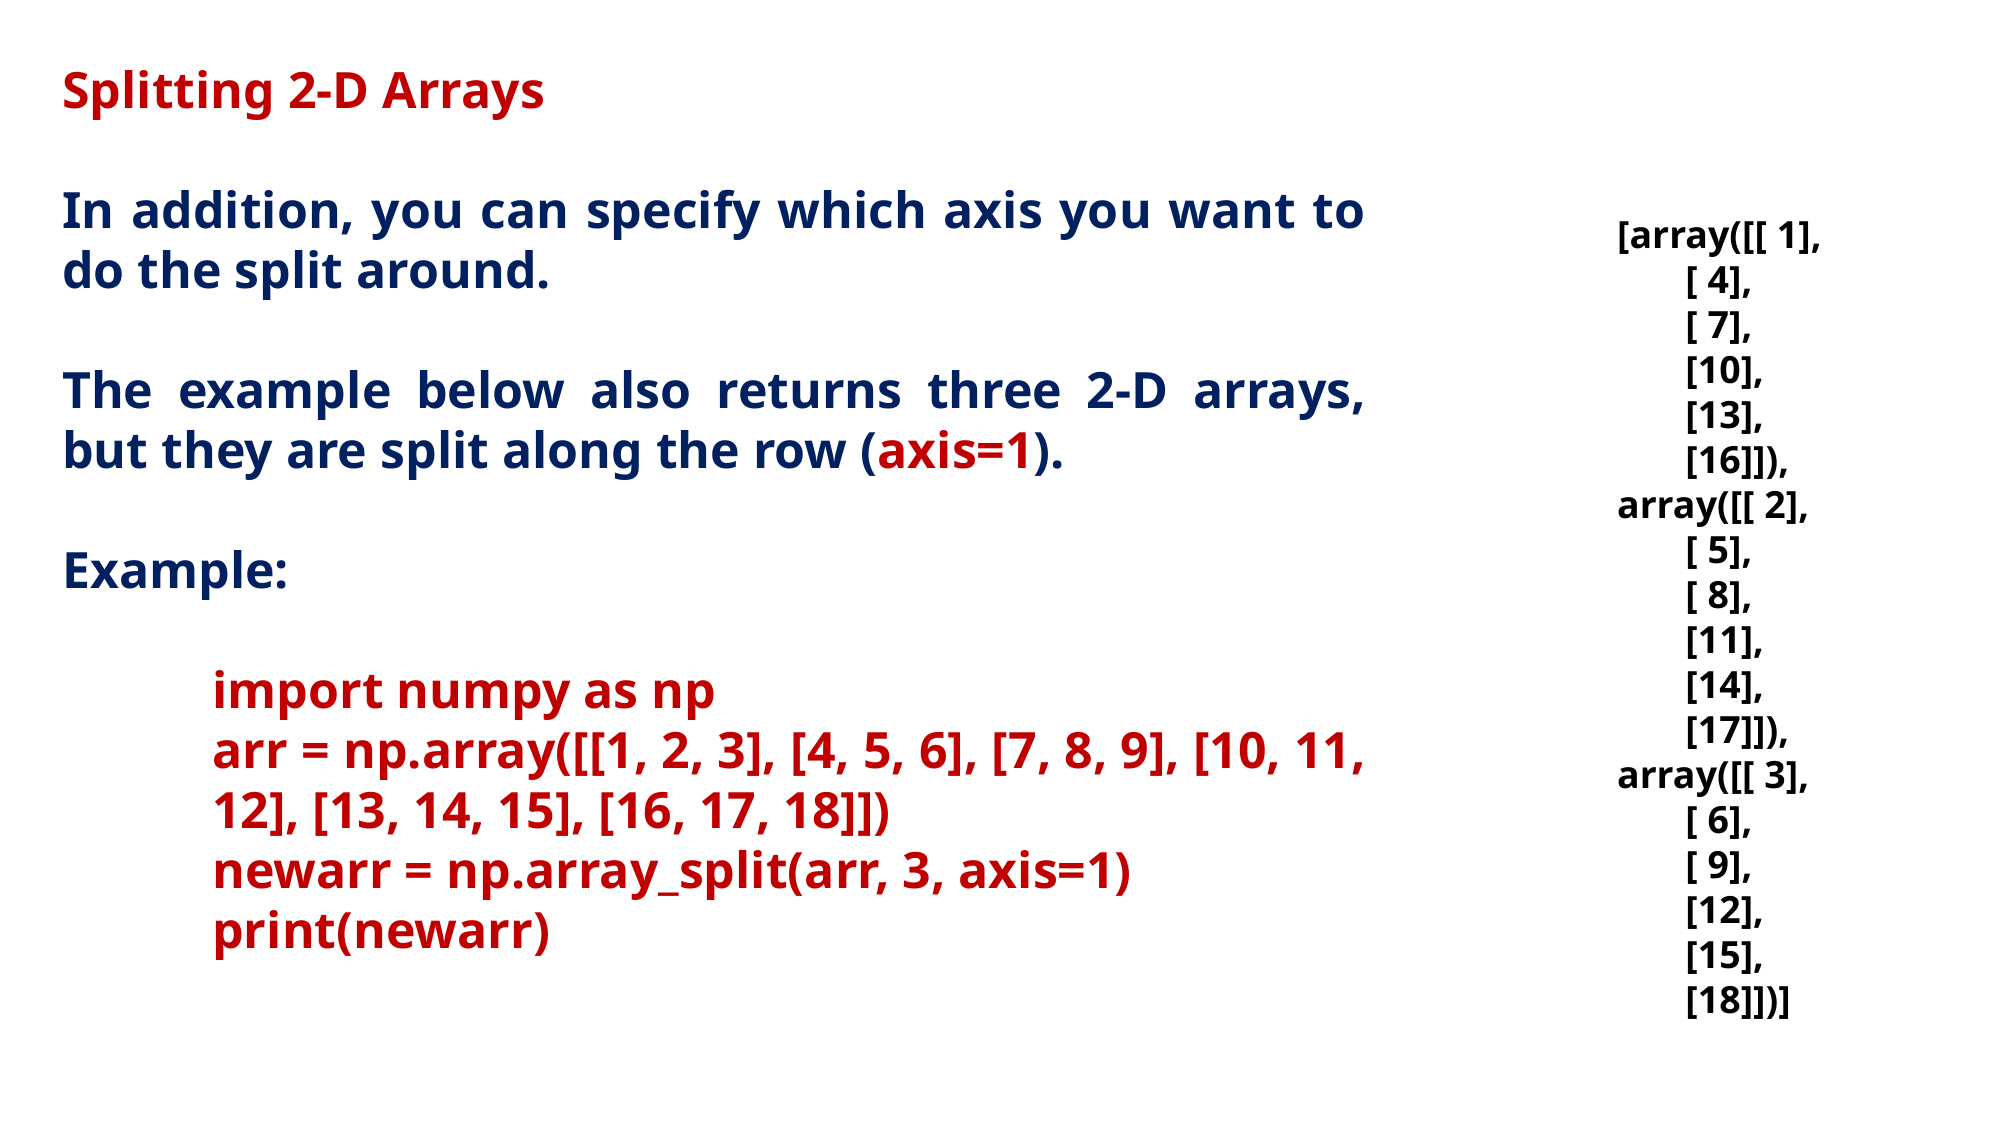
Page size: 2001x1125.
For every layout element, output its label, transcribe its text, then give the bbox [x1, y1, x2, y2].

text_box [array([[ 1], [ 4], [ 7], [10], [13], [16]]), array([[ 2], [ 5], [ 8], [11], [14], [17]]), array([[ 3], [ 6], [ 9], [12], [15], [18]])] [1602, 203, 1970, 1028]
text_box Splitting 2-D Arrays In addition, you can specify which axis you want to do the split around. The example below also returns three 2-D arrays, but they are split along the row (axis=1). Example: import numpy as np arr = np.array([[1, 2, 3], [4, 5, 6], [7, 8, 9], [10, 11, 12], [13, 14, 15], [16, 17, 18]]) newarr = np.array_split(arr, 3, axis=1) print(newarr) [47, 50, 1381, 966]
